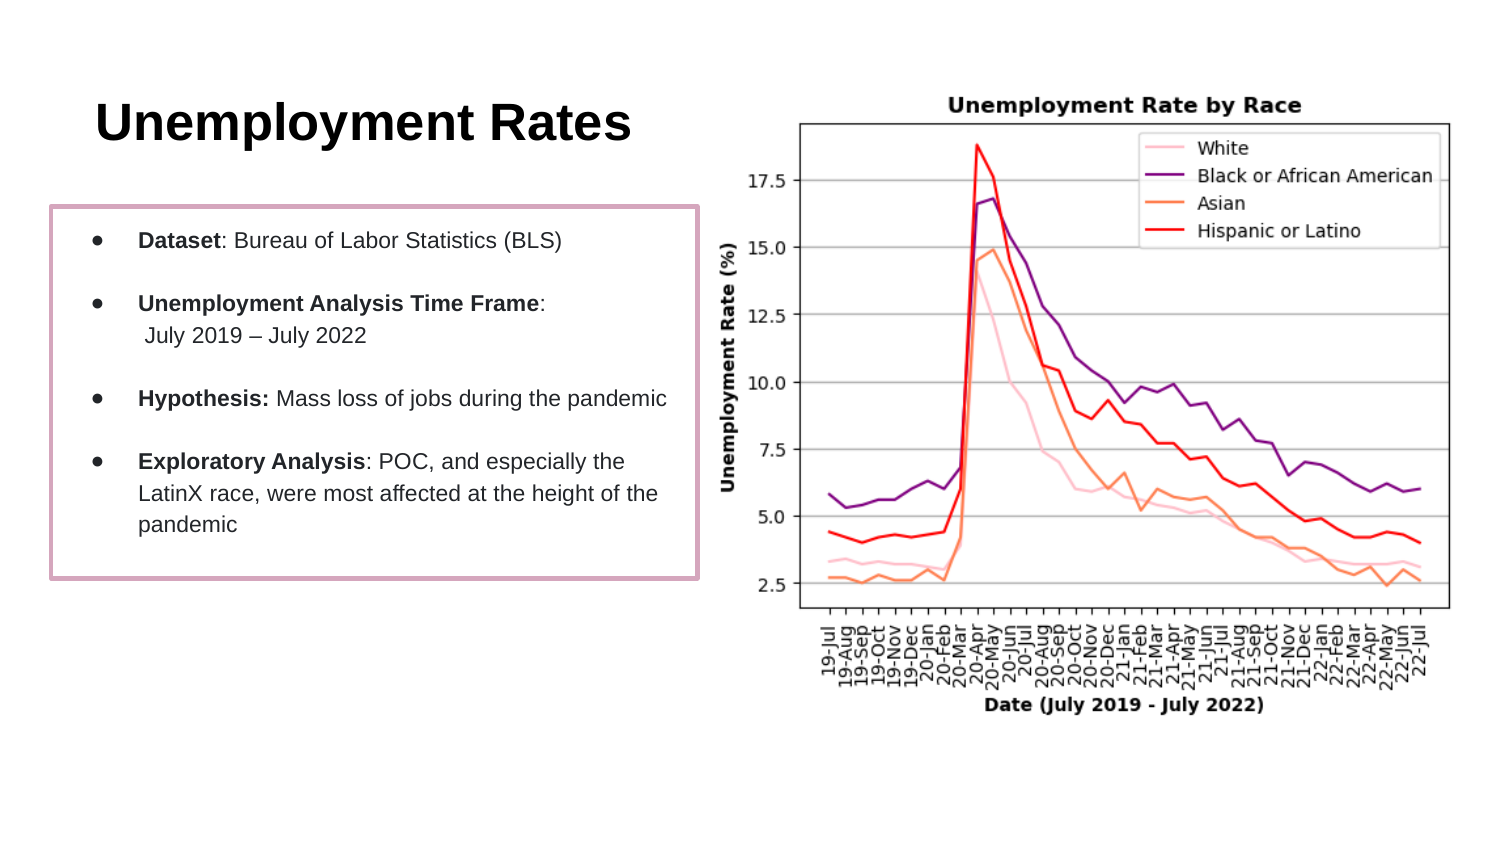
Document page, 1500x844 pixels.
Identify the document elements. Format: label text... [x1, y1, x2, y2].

title Unemployment Rates [80, 72, 659, 167]
picture [707, 84, 1463, 727]
list Dataset: Bureau of Labor Statistics (BLS) Unemployment Analysis Time Frame: July 2019 – July 2022 Hypothesis: Mass loss of jobs during the pandemic Exploratory Analysis: POC, and especially the LatinX race, were most affected at the height of the pandemic [51, 206, 698, 579]
